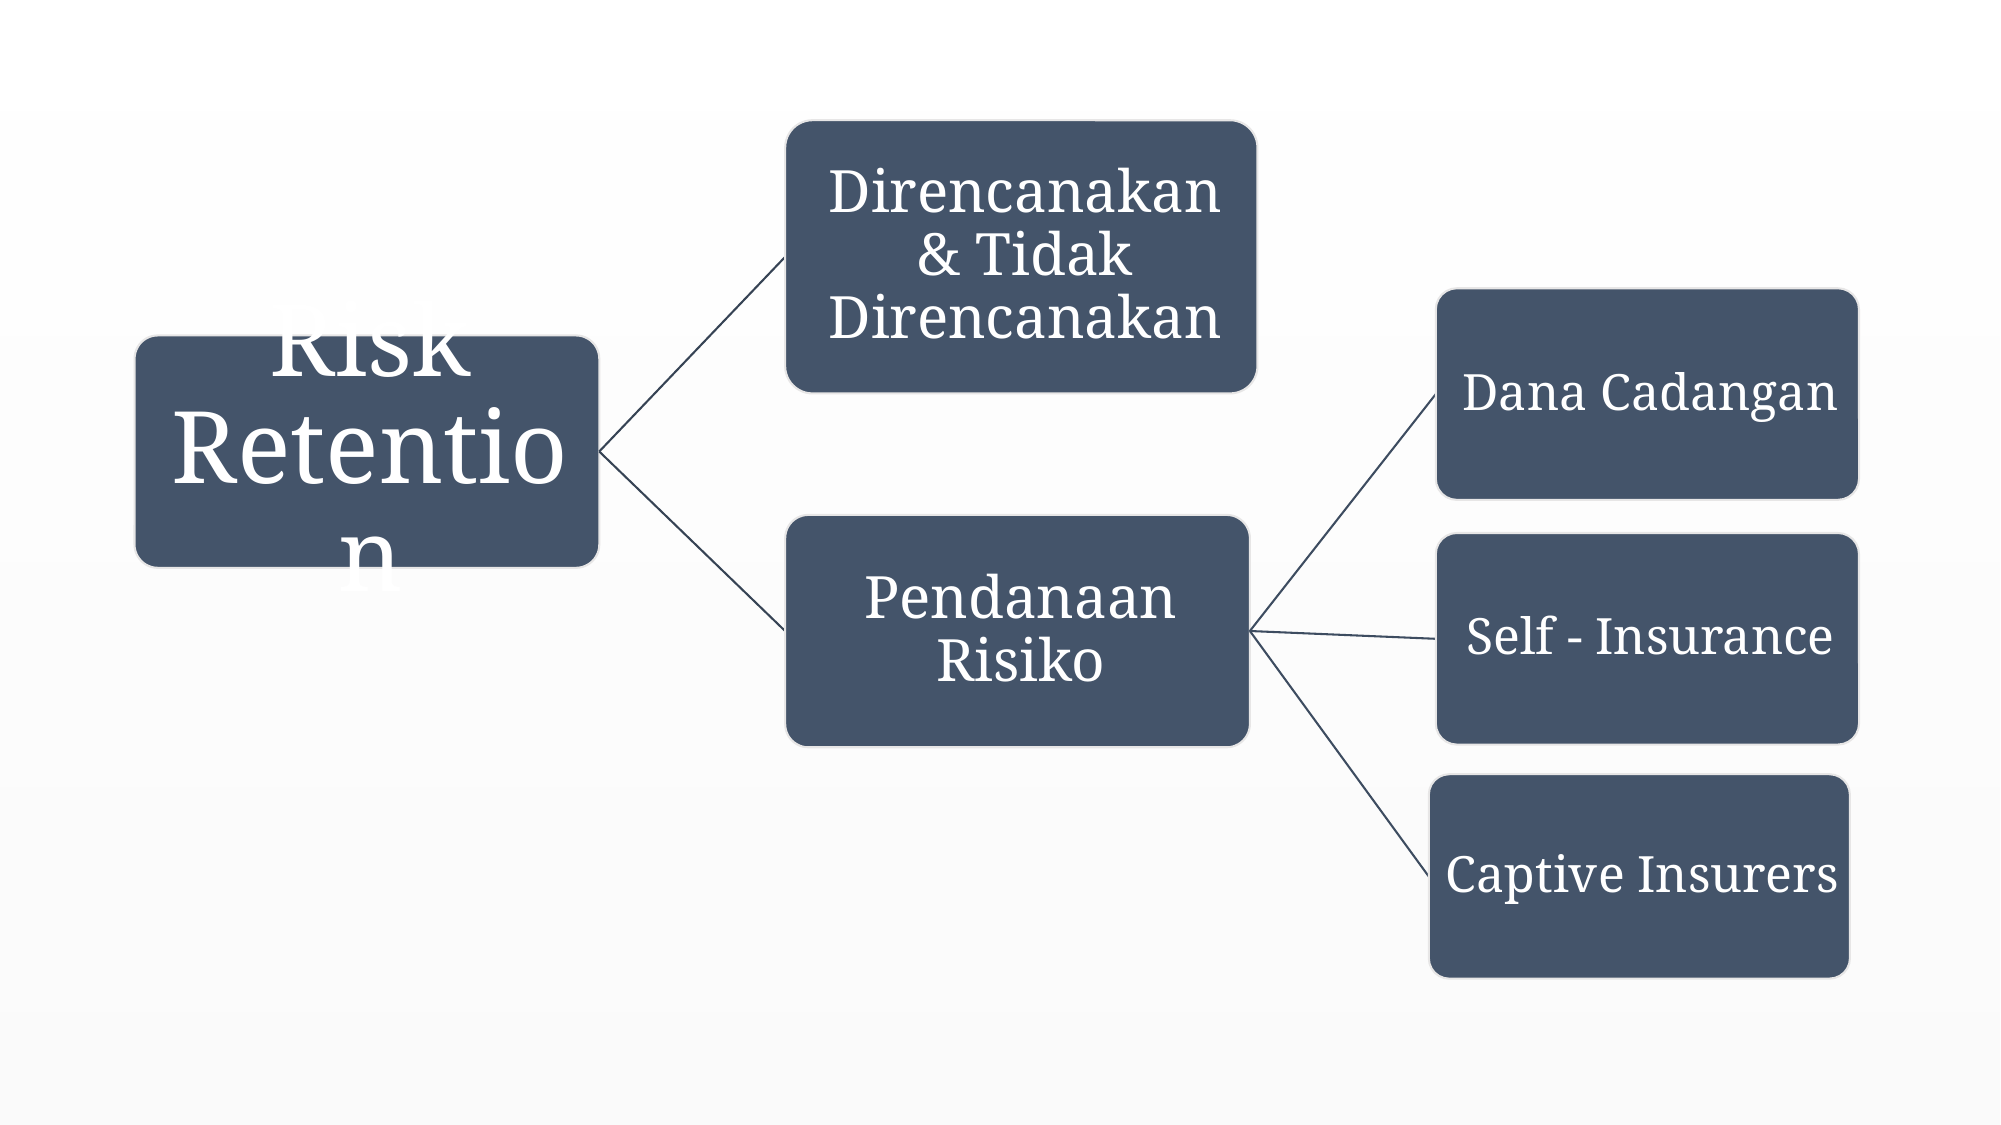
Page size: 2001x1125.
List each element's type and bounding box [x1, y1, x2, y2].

list [134, 62, 1860, 1074]
